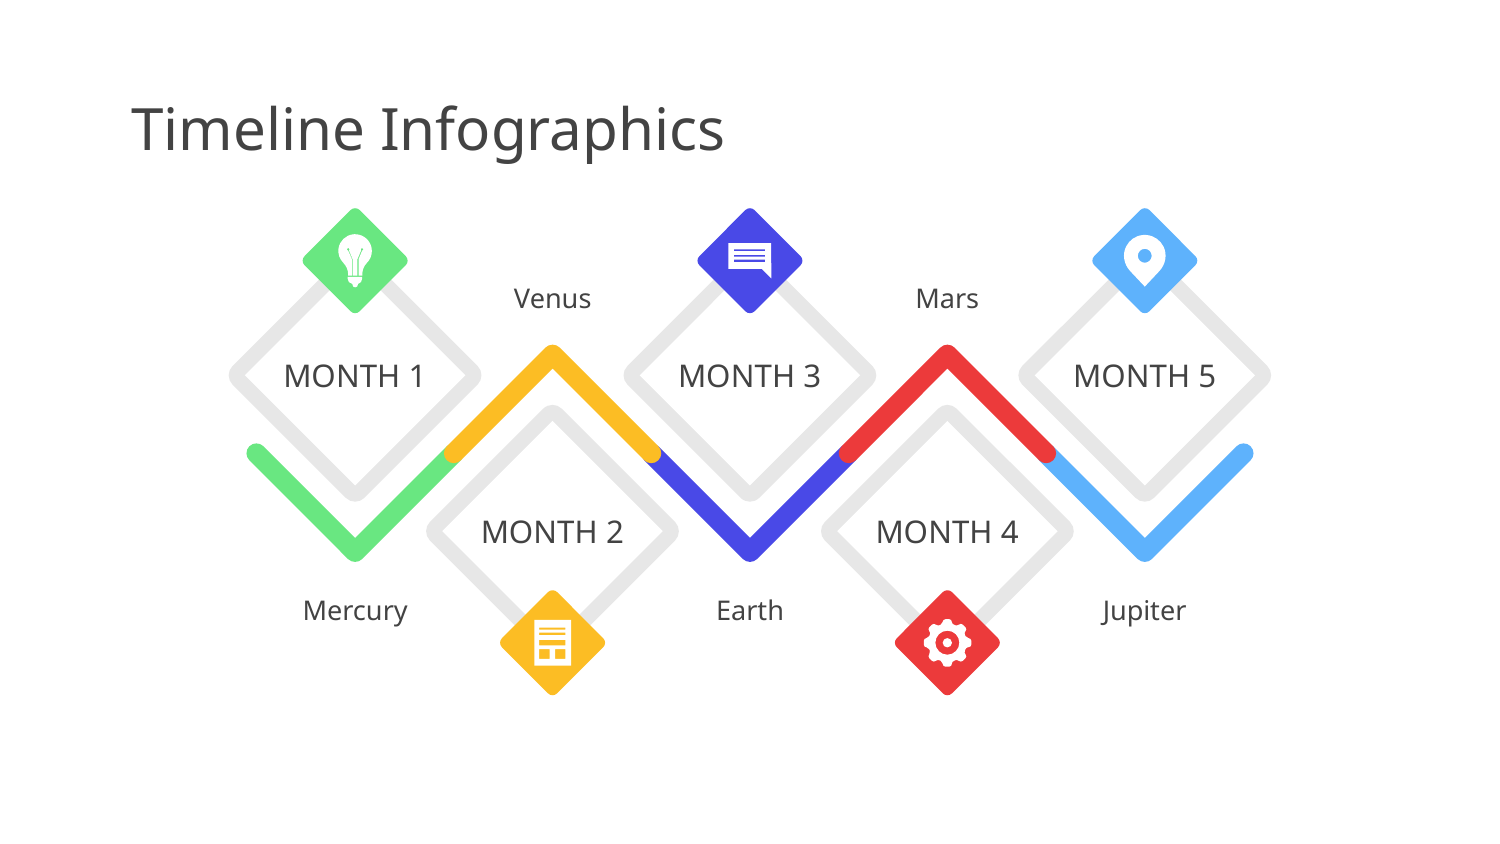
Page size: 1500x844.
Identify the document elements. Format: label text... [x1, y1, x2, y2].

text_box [819, 262, 1076, 696]
title Timeline Infographics [116, 88, 1384, 167]
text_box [424, 262, 681, 696]
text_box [1016, 207, 1273, 646]
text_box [227, 207, 483, 646]
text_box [621, 207, 878, 646]
